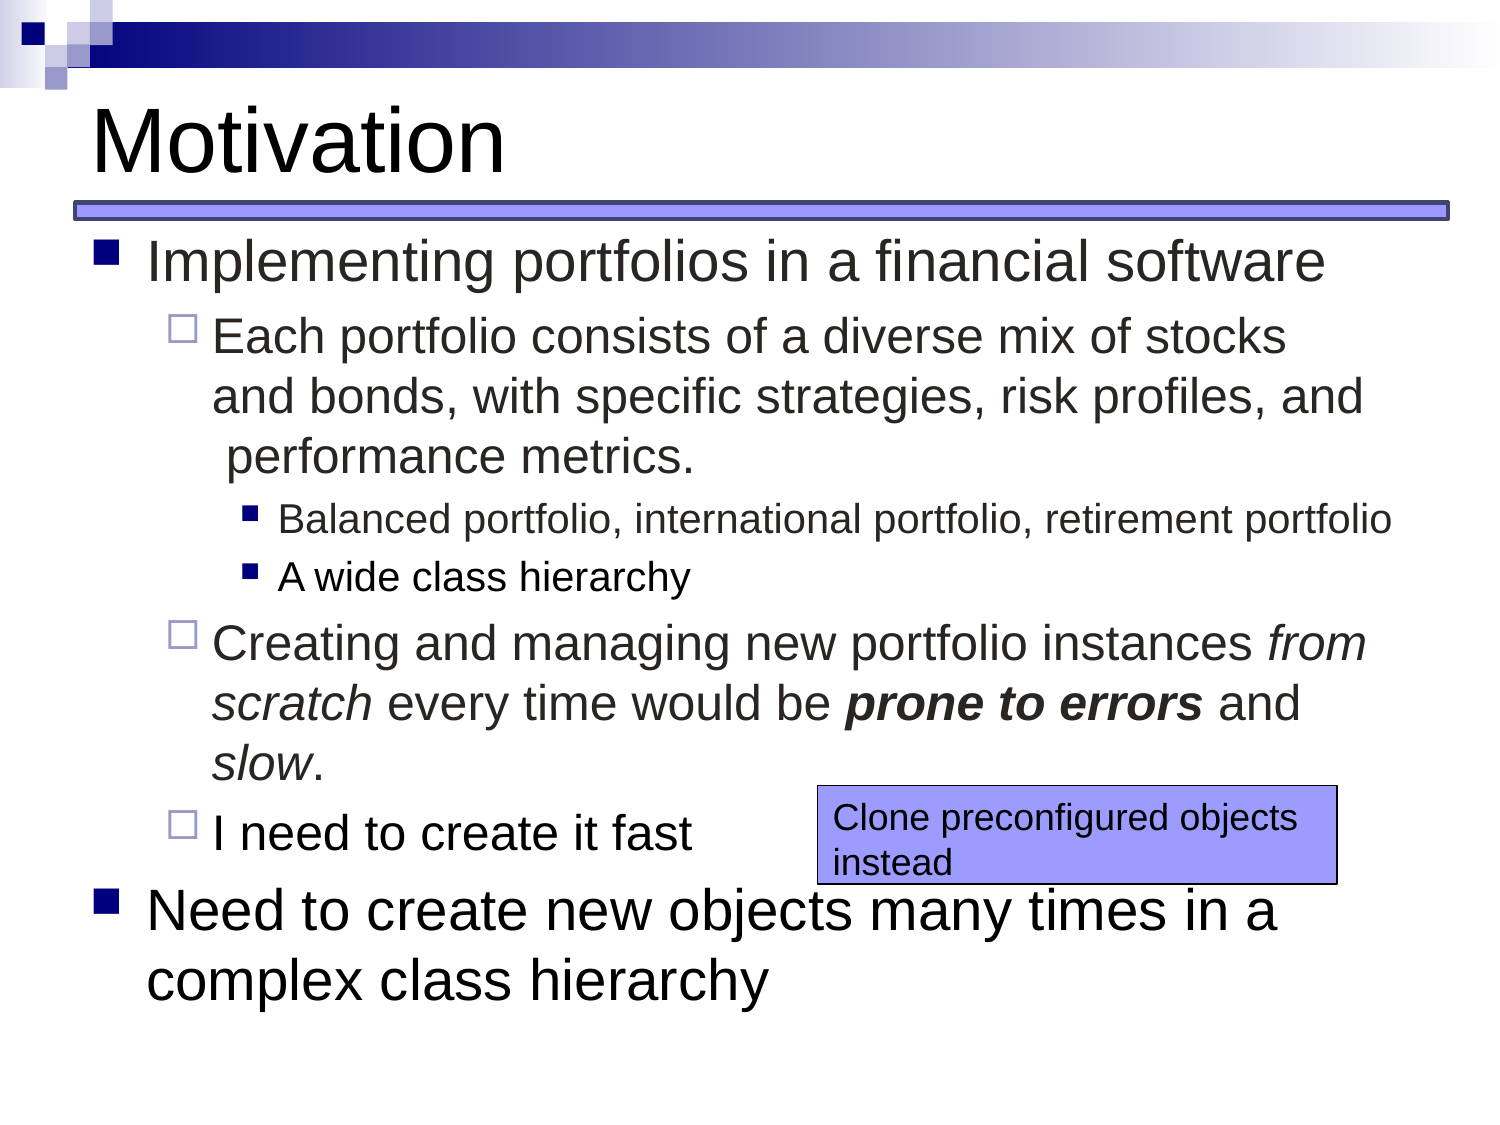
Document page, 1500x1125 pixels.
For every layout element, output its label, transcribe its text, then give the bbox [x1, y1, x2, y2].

title Motivation [75, 22, 1425, 216]
list Implementing portfolios in a financial software Each portfolio consists of a diverse mix of stocks and bonds, with specific strategies, risk profiles, and performance metrics. Balanced portfolio, international portfolio, retirement portfolio A wide class hierarchy Creating and managing new portfolio instances from scratch every time would be prone to errors and slow. I need to create it fast Need to create new objects many times in a complex class hierarchy [75, 216, 1425, 1091]
text_box Clone preconfigured objects instead [817, 785, 1337, 884]
